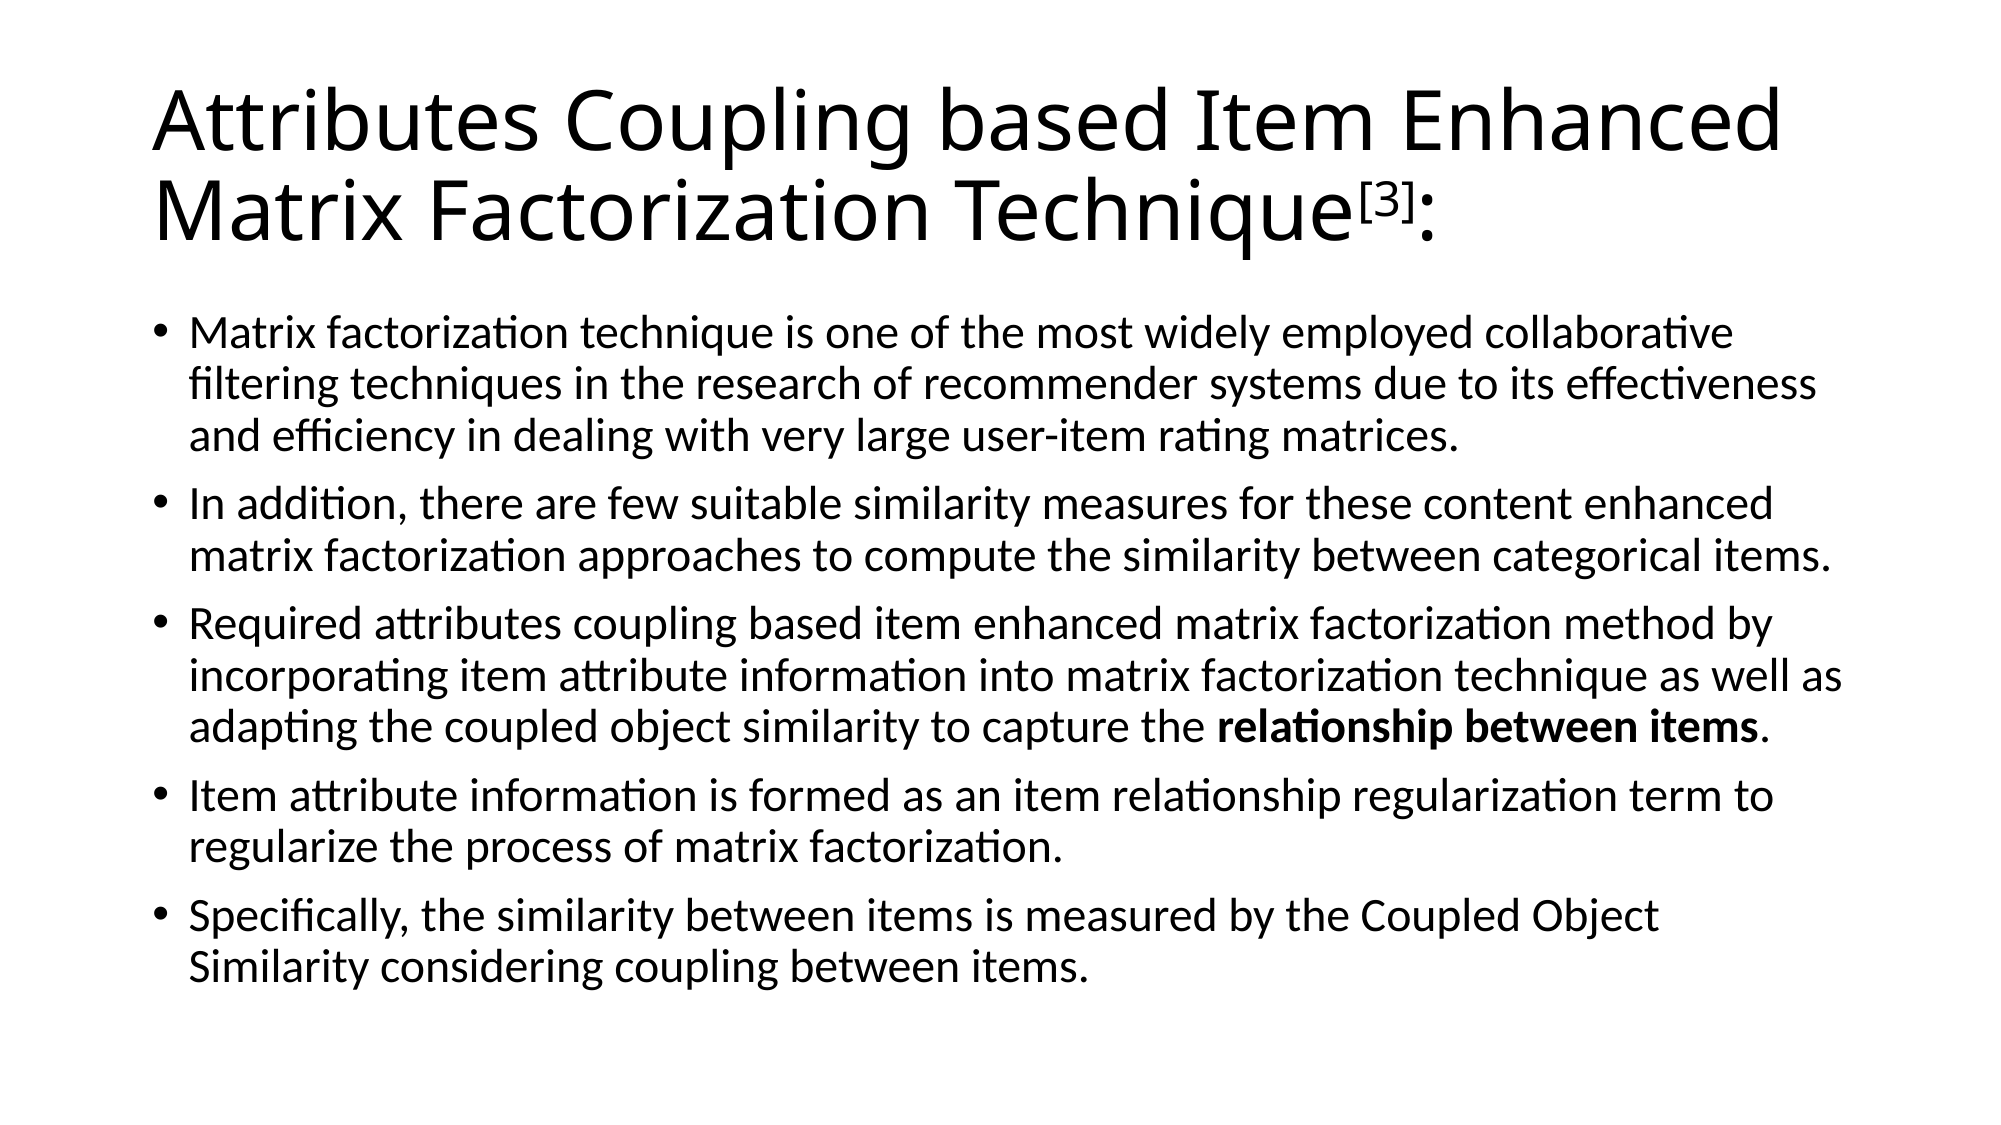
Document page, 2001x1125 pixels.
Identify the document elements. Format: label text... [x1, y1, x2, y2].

list Matrix factorization technique is one of the most widely employed collaborative filtering techniques in the research of recommender systems due to its effectiveness and efficiency in dealing with very large user-item rating matrices. In addition, there are few suitable similarity measures for these content enhanced matrix factorization approaches to compute the similarity between categorical items. Required attributes coupling based item enhanced matrix factorization method by incorporating item attribute information into matrix factorization technique as well as adapting the coupled object similarity to capture the relationship between items. Item attribute information is formed as an item relationship regularization term to regularize the process of matrix factorization. Specifically, the similarity between items is measured by the Coupled Object Similarity considering coupling between items. [137, 299, 1863, 1014]
title Attributes Coupling based Item Enhanced Matrix Factorization Technique[3]: [137, 59, 1863, 278]
